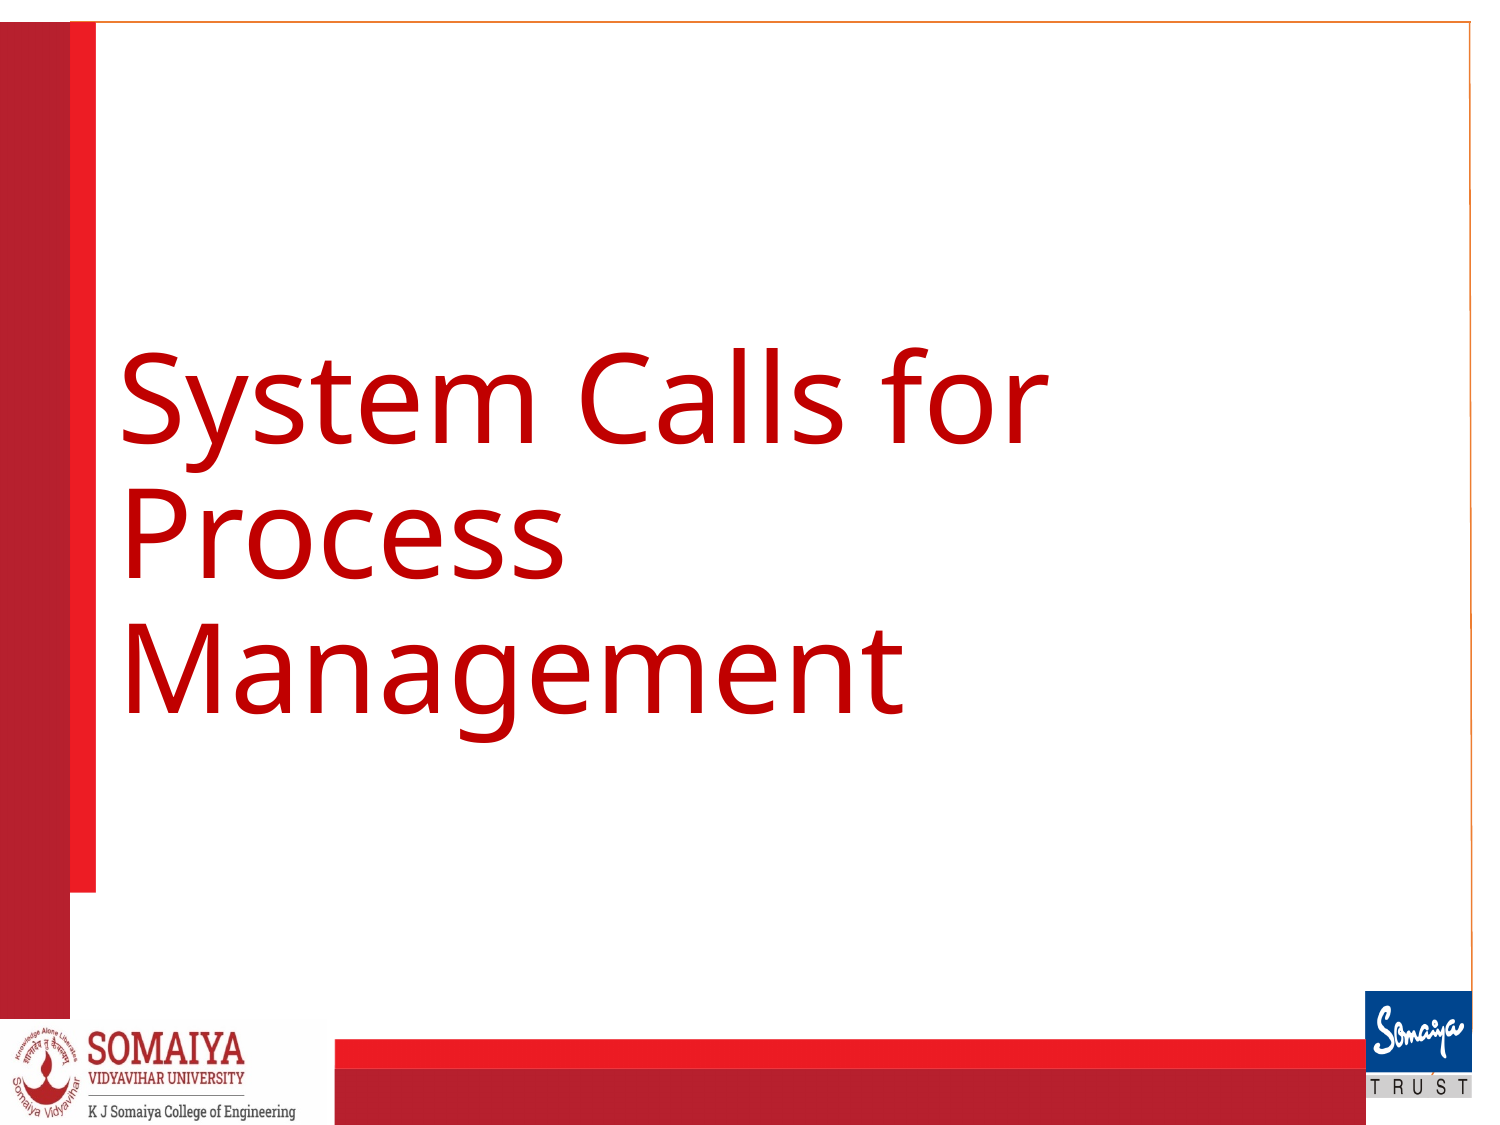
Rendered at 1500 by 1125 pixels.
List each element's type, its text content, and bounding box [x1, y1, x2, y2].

picture [1365, 991, 1472, 1098]
title System Calls for Process Management [102, 280, 1397, 749]
picture [0, 22, 327, 1125]
picture [335, 1040, 1365, 1125]
